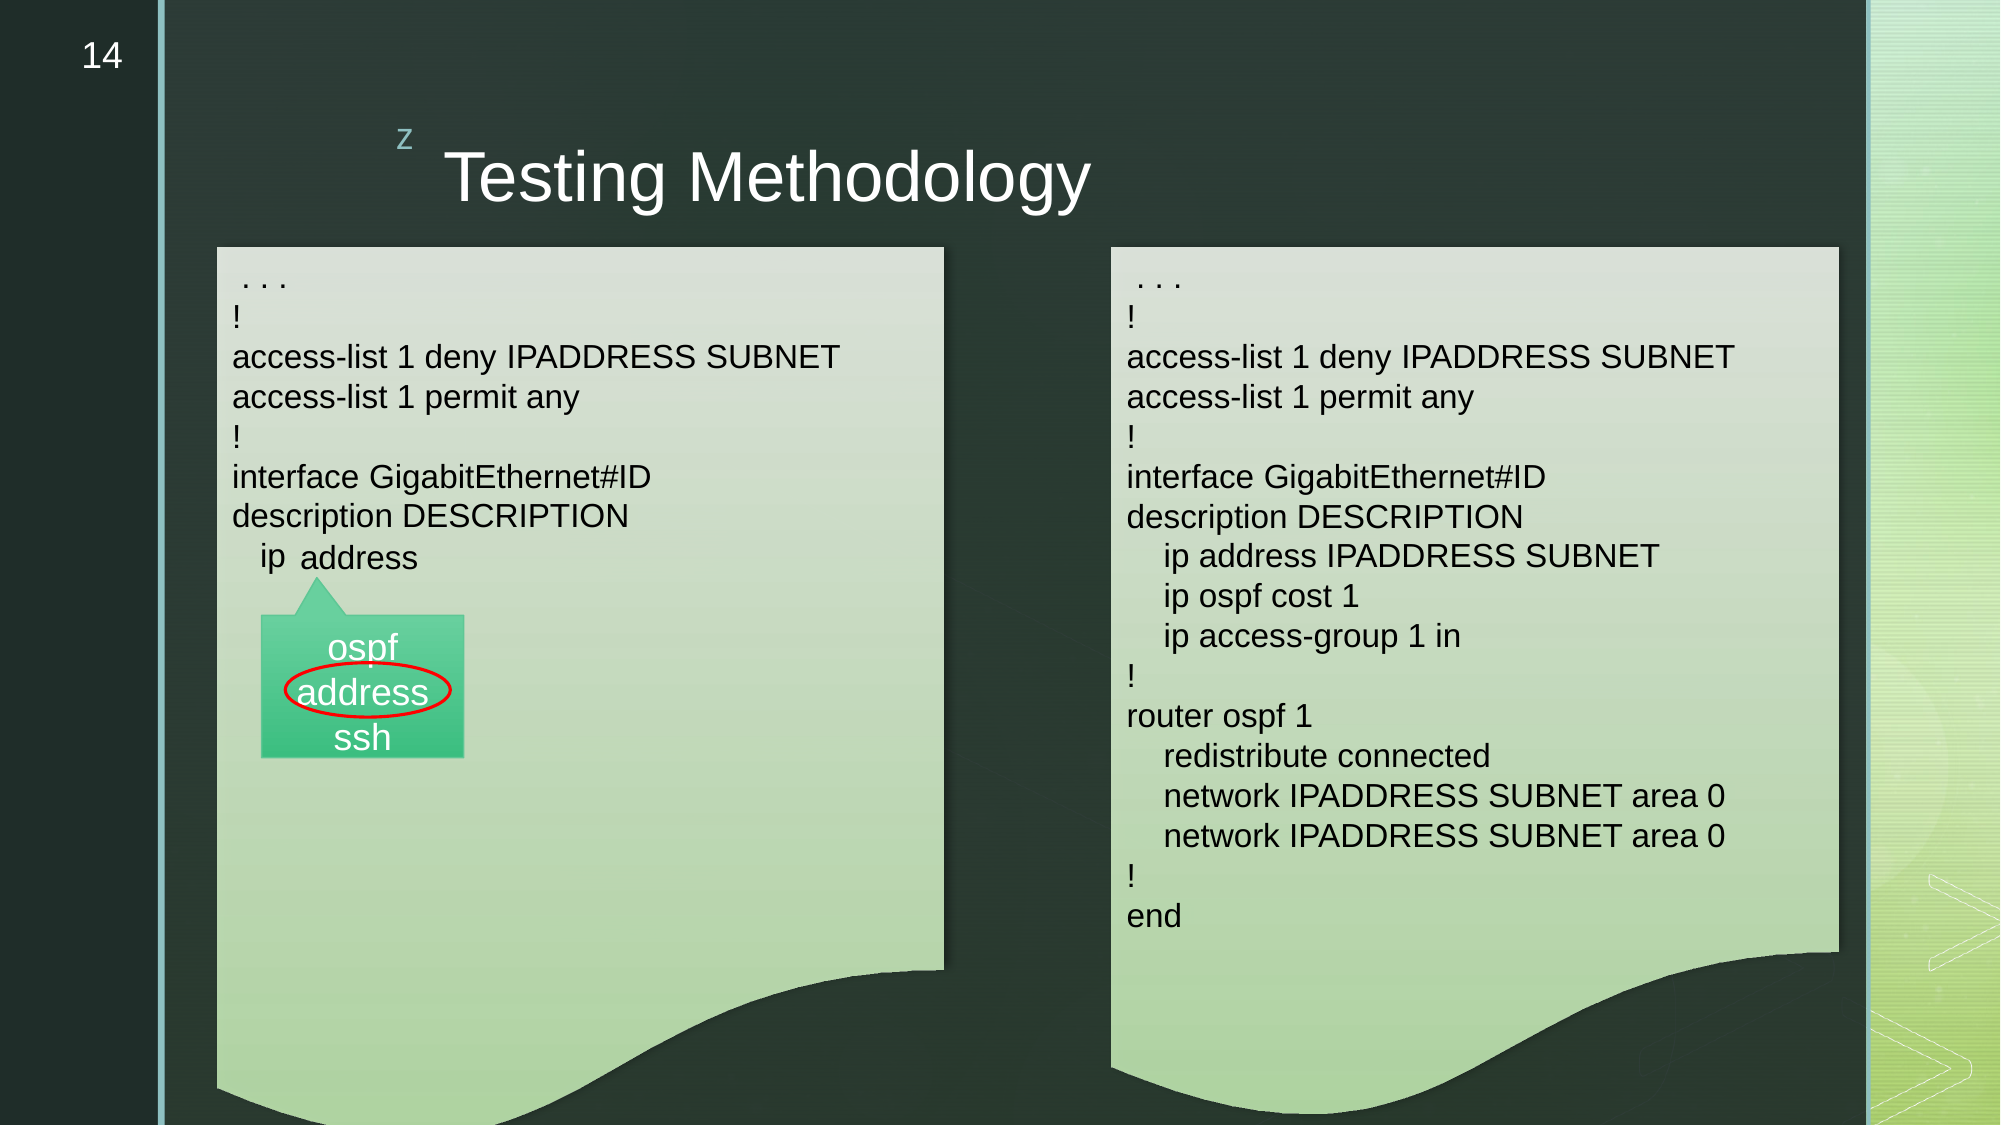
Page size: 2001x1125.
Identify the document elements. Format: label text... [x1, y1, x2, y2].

text_box . . . ! access-list 1 deny IPADDRESS SUBNET access-list 1 permit any ! interface GigabitEthernet#ID description DESCRIPTION ip address IPADDRESS SUBNET ip ospf cost 1 ip access-group 1 in ! router ospf 1 redistribute connected network IPADDRESS SUBNET area 0 network IPADDRESS SUBNET area 0 ! end [1111, 247, 1839, 1115]
text_box . . . ! access-list 1 deny IPADDRESS SUBNET access-list 1 permit any ! interface GigabitEthernet#ID description DESCRIPTION ip [216, 247, 945, 1125]
text_box address [285, 528, 440, 584]
text_box [283, 661, 452, 719]
picture [1871, 0, 2001, 1125]
text_box ospf address ssh [260, 584, 465, 759]
title Testing Methodology [428, 132, 1734, 310]
slide_number 14 [25, 26, 131, 80]
